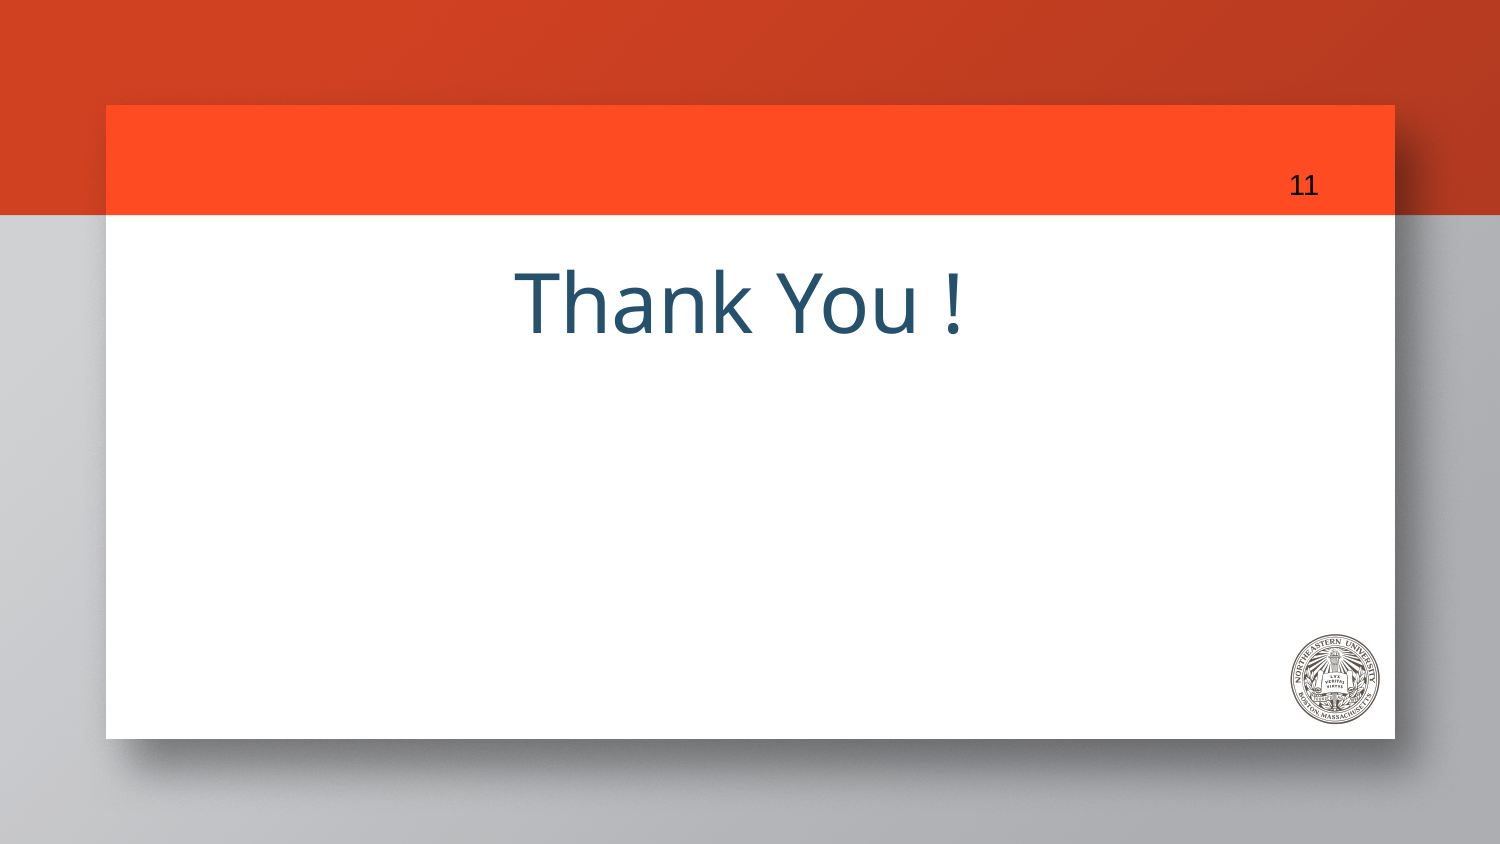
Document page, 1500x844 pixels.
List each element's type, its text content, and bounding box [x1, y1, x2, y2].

slide_number 11 [1273, 106, 1364, 217]
list Thank You ! [165, 235, 1336, 692]
picture [0, 0, 1500, 844]
